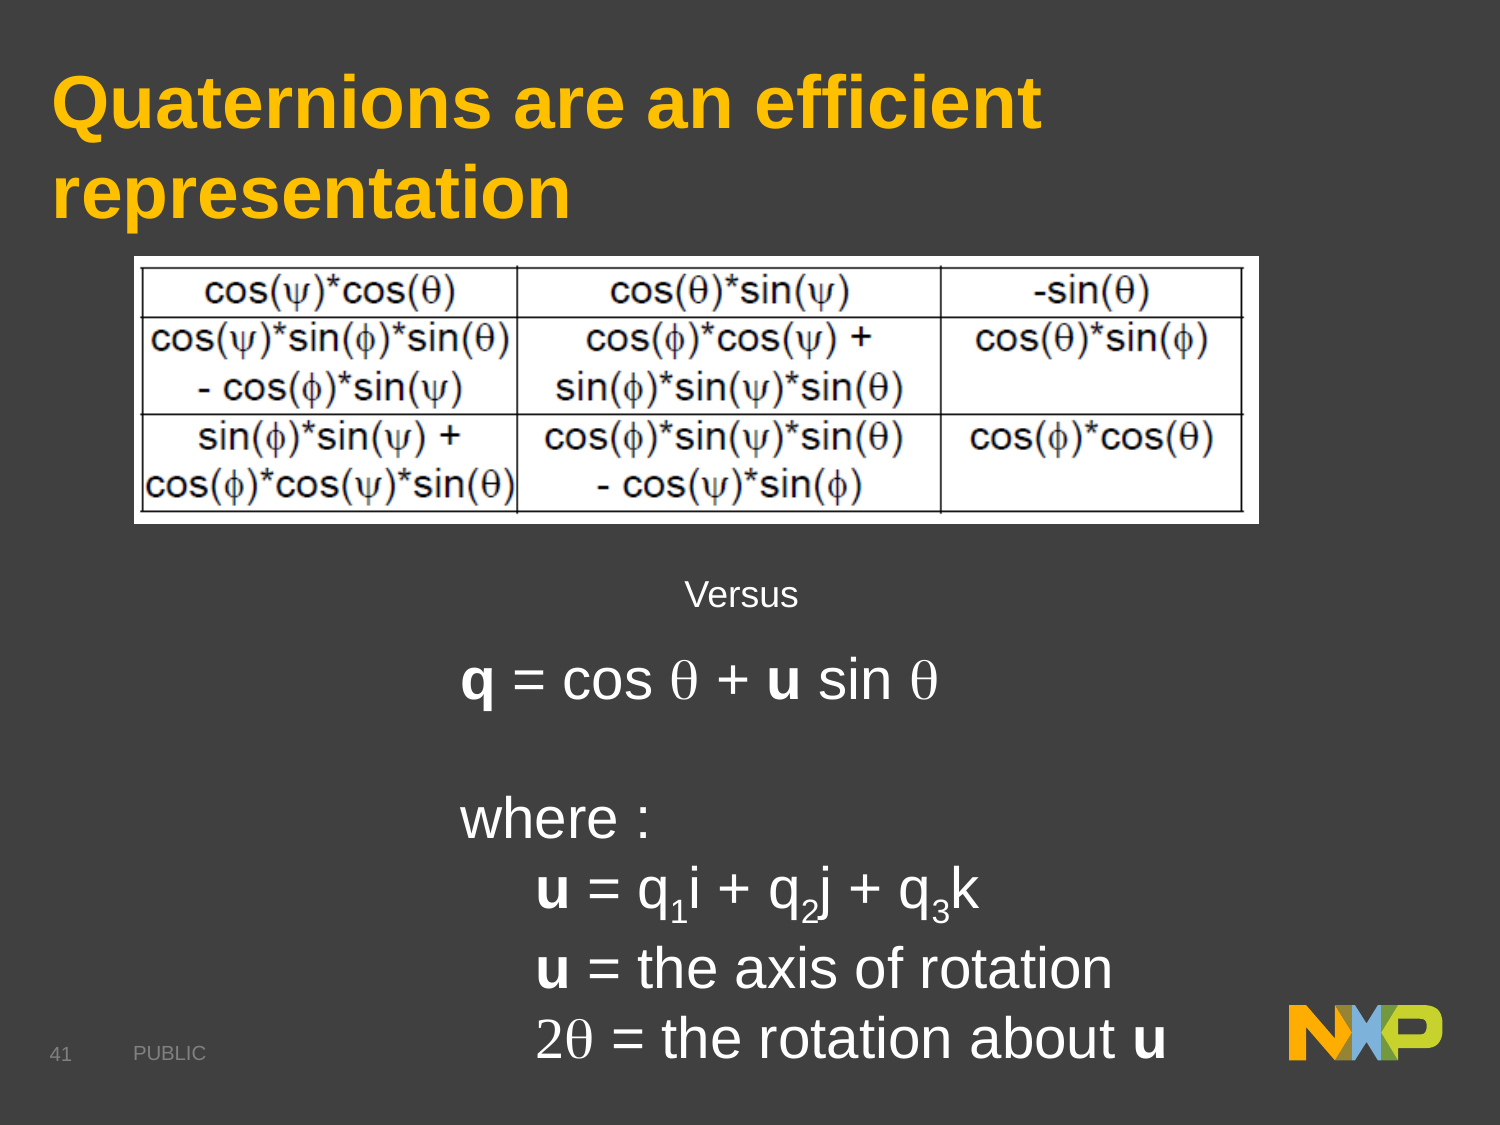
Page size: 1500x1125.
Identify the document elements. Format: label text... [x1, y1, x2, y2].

text_box q = cos q + u sin q where : u = q1i + q2j + q3k u = the axis of rotation 2q = the rotation about u [445, 633, 1265, 1078]
picture [133, 255, 1259, 524]
text_box Versus [669, 562, 814, 623]
title Quaternions are an efficient representation [36, 45, 1469, 154]
